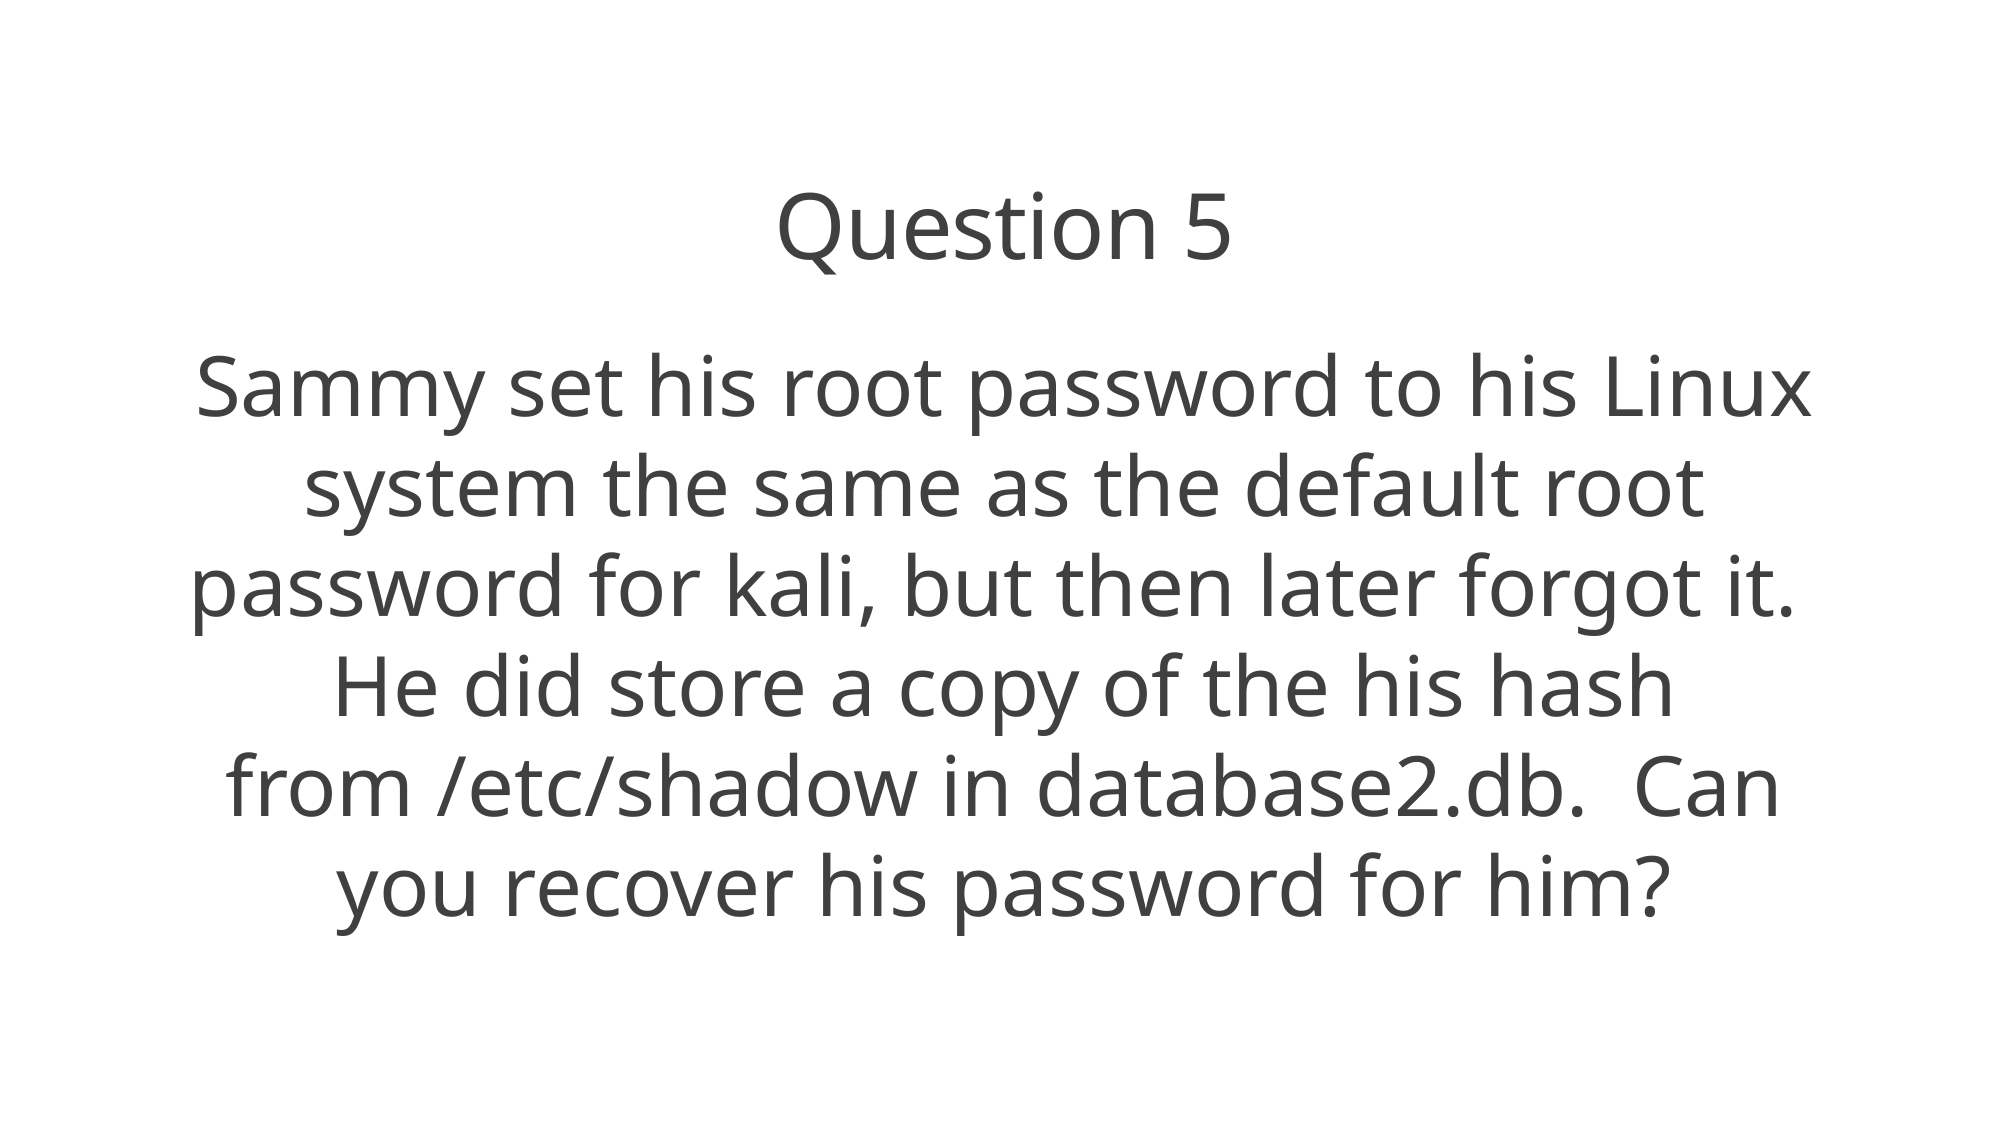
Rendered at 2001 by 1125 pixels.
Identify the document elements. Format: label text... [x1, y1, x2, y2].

title Question 5 [180, 47, 1830, 285]
list Sammy set his root password to his Linux system the same as the default root password for kali, but then later forgot it. He did store a copy of the his hash from /etc/shadow in database2.db. Can you recover his password for him? [180, 302, 1830, 963]
